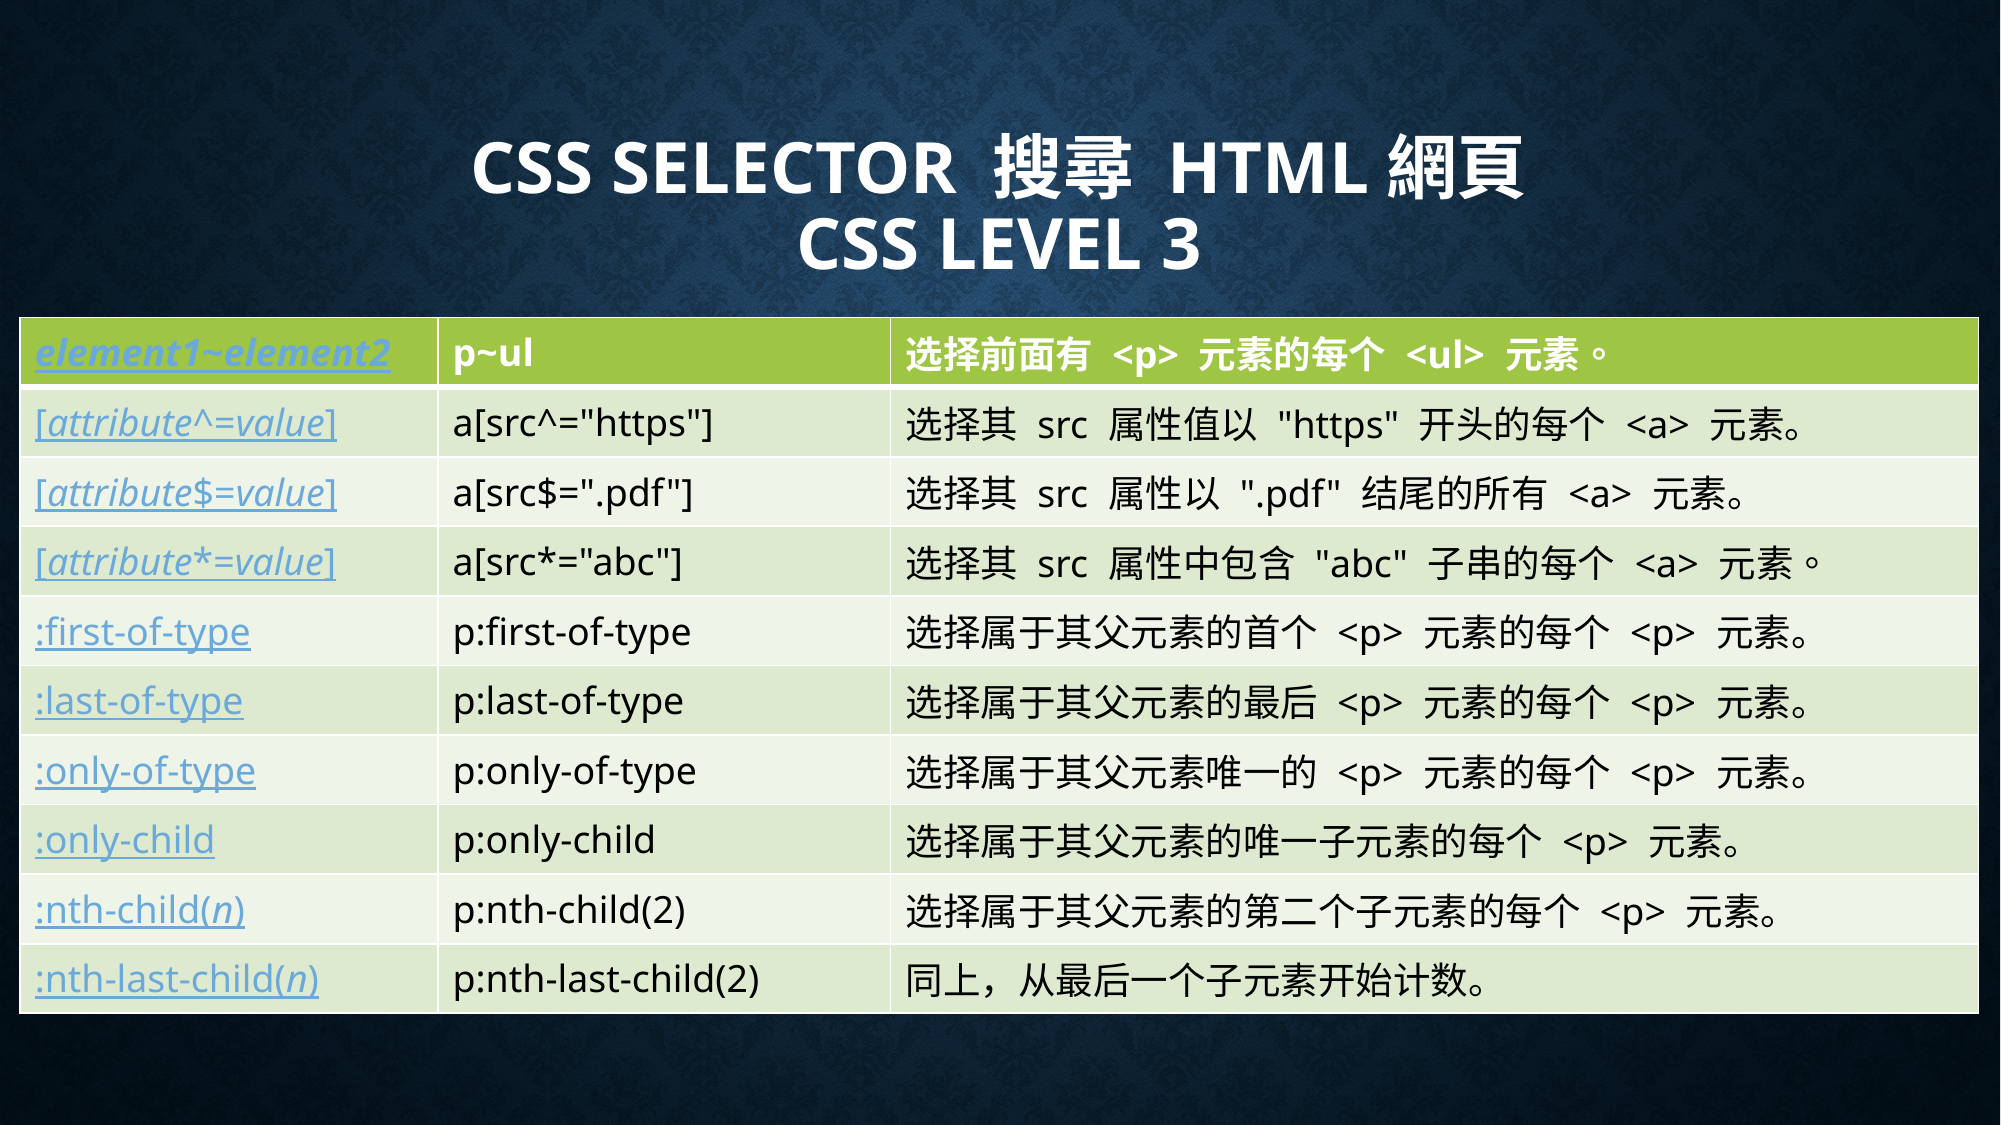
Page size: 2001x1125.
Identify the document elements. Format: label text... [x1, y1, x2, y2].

table_cell 同上，从最后一个子元素开始计数。 [891, 945, 1978, 1012]
table_cell p:first-of-type [439, 597, 890, 665]
table_cell :nth-child(n) [21, 875, 437, 943]
table_cell [attribute^=value] [21, 390, 437, 456]
table_cell 选择其 src 属性值以 "https" 开头的每个 <a> 元素。 [891, 390, 1978, 456]
table_cell p:nth-child(2) [439, 875, 890, 943]
table_cell [attribute*=value] [21, 527, 437, 595]
table_cell :nth-last-child(n) [21, 945, 437, 1012]
table_cell :only-child [21, 805, 437, 873]
table_cell p:nth-last-child(2) [439, 945, 890, 1012]
table_cell 选择属于其父元素的唯一子元素的每个 <p> 元素。 [891, 805, 1978, 873]
table_cell 选择其 src 属性中包含 "abc" 子串的每个 <a> 元素。 [891, 527, 1978, 595]
table_cell 选择属于其父元素唯一的 <p> 元素的每个 <p> 元素。 [891, 736, 1978, 804]
table_cell 选择其 src 属性以 ".pdf" 结尾的所有 <a> 元素。 [891, 458, 1978, 525]
title CSS Selector 搜尋 HTML網頁 CSS LEVEL 3 [149, 99, 1849, 317]
table_cell [attribute$=value] [21, 458, 437, 525]
table_cell 选择属于其父元素的最后 <p> 元素的每个 <p> 元素。 [891, 666, 1978, 734]
table_cell p:last-of-type [439, 666, 890, 734]
table_cell :first-of-type [21, 597, 437, 665]
table_header 选择前面有 <p> 元素的每个 <ul> 元素。 [891, 318, 1978, 384]
table_cell p:only-child [439, 805, 890, 873]
table_cell :last-of-type [21, 666, 437, 734]
table_cell a[src*="abc"] [439, 527, 890, 595]
table_cell a[src^="https"] [439, 390, 890, 456]
table_cell 选择属于其父元素的第二个子元素的每个 <p> 元素。 [891, 875, 1978, 943]
table_cell 选择属于其父元素的首个 <p> 元素的每个 <p> 元素。 [891, 597, 1978, 665]
table_header element1~element2 [21, 318, 437, 384]
table_header p~ul [439, 318, 890, 384]
table_cell p:only-of-type [439, 736, 890, 804]
table_cell a[src$=".pdf"] [439, 458, 890, 525]
table_cell :only-of-type [21, 736, 437, 804]
